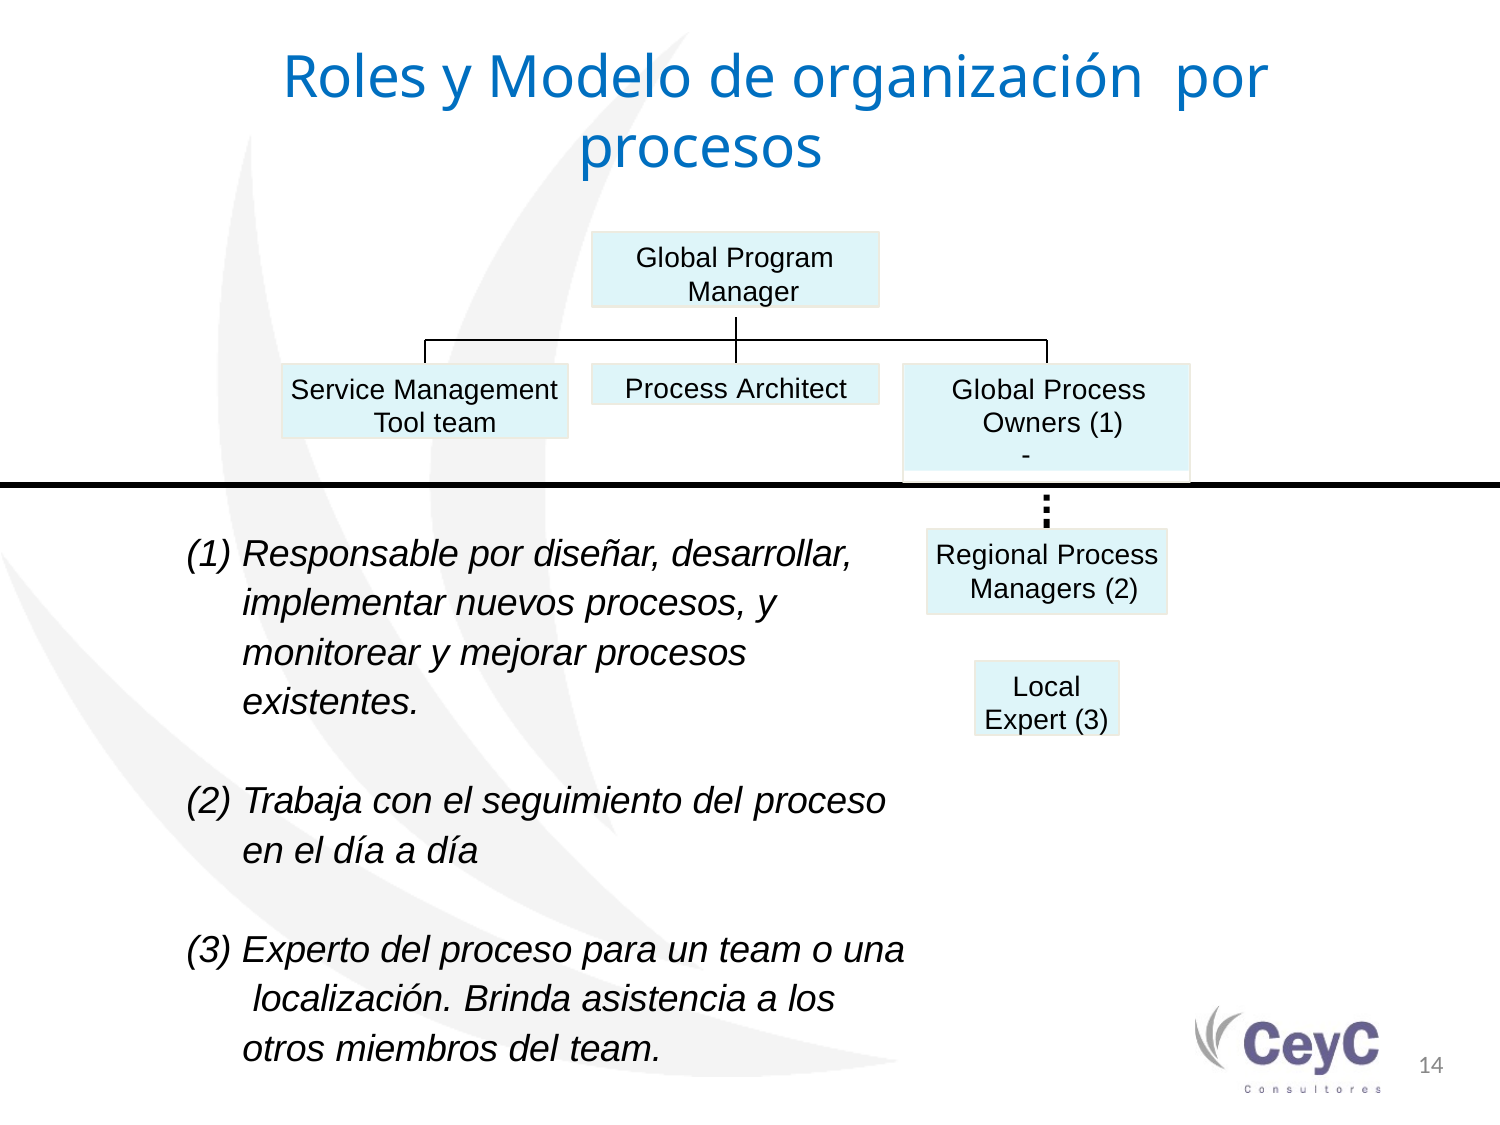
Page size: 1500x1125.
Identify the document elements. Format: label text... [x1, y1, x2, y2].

text_box Process Architect [592, 373, 879, 404]
picture [1, 32, 899, 482]
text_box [423, 315, 1048, 365]
text_box (1) Responsable por diseñar, desarrollar, implementar nuevos procesos, y monitorear y mejorar procesos existentes. [184, 521, 865, 722]
picture [1, 488, 899, 1077]
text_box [926, 479, 1168, 615]
text_box Local Expert (3) [975, 660, 1119, 736]
text_box [903, 363, 1190, 483]
text_box [1195, 1005, 1381, 1093]
text_box 14 [1416, 1046, 1446, 1079]
text_box Service Management Tool team [281, 363, 568, 439]
title Roles y Modelo de organización por procesos [280, 37, 1291, 227]
text_box (2) Trabaja con el seguimiento del proceso en el día a día [184, 769, 896, 871]
text_box (3) Experto del proceso para un team o una localización. Brinda asistencia a los otros miembros del team. [184, 918, 914, 1069]
text_box Global Program Manager [592, 231, 879, 307]
